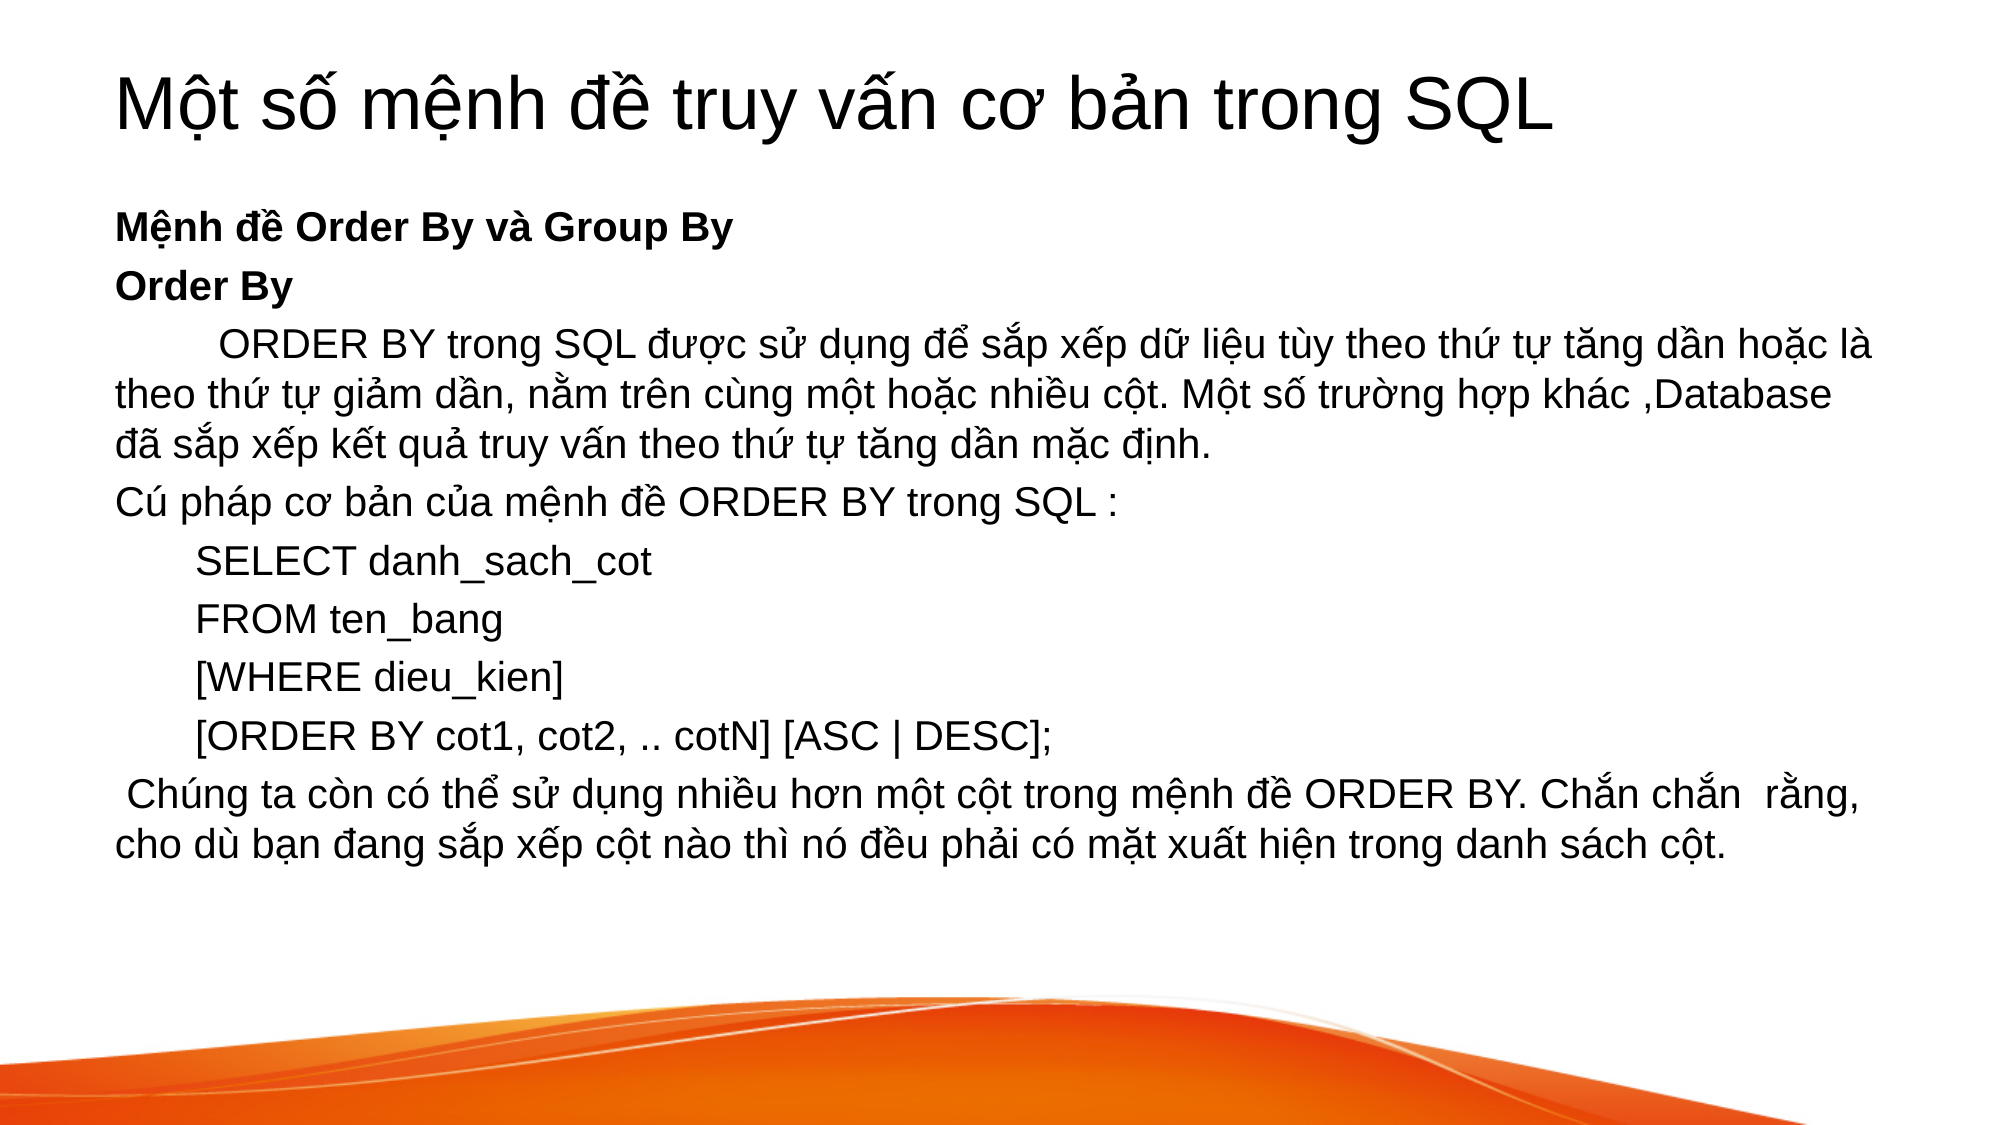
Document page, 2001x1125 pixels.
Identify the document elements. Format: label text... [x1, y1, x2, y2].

list Mệnh đề Order By và Group By Order By ORDER BY trong SQL được sử dụng để sắp xếp dữ liệu tùy theo thứ tự tăng dần hoặc là theo thứ tự giảm dần, nằm trên cùng một hoặc nhiều cột. Một số trường hợp khác ,Database đã sắp xếp kết quả truy vấn theo thứ tự tăng dần mặc định. Cú pháp cơ bản của mệnh đề ORDER BY trong SQL : SELECT danh_sach_cot FROM ten_bang [WHERE dieu_kien] [ORDER BY cot1, cot2, .. cotN] [ASC | DESC]; Chúng ta còn có thể sử dụng nhiều hơn một cột trong mệnh đề ORDER BY. Chắn chắn rằng, cho dù bạn đang sắp xếp cột nào thì nó đều phải có mặt xuất hiện trong danh sách cột. [99, 192, 1901, 1006]
title Một số mệnh đề truy vấn cơ bản trong SQL [99, 96, 1901, 192]
picture [0, 0, 2000, 1125]
